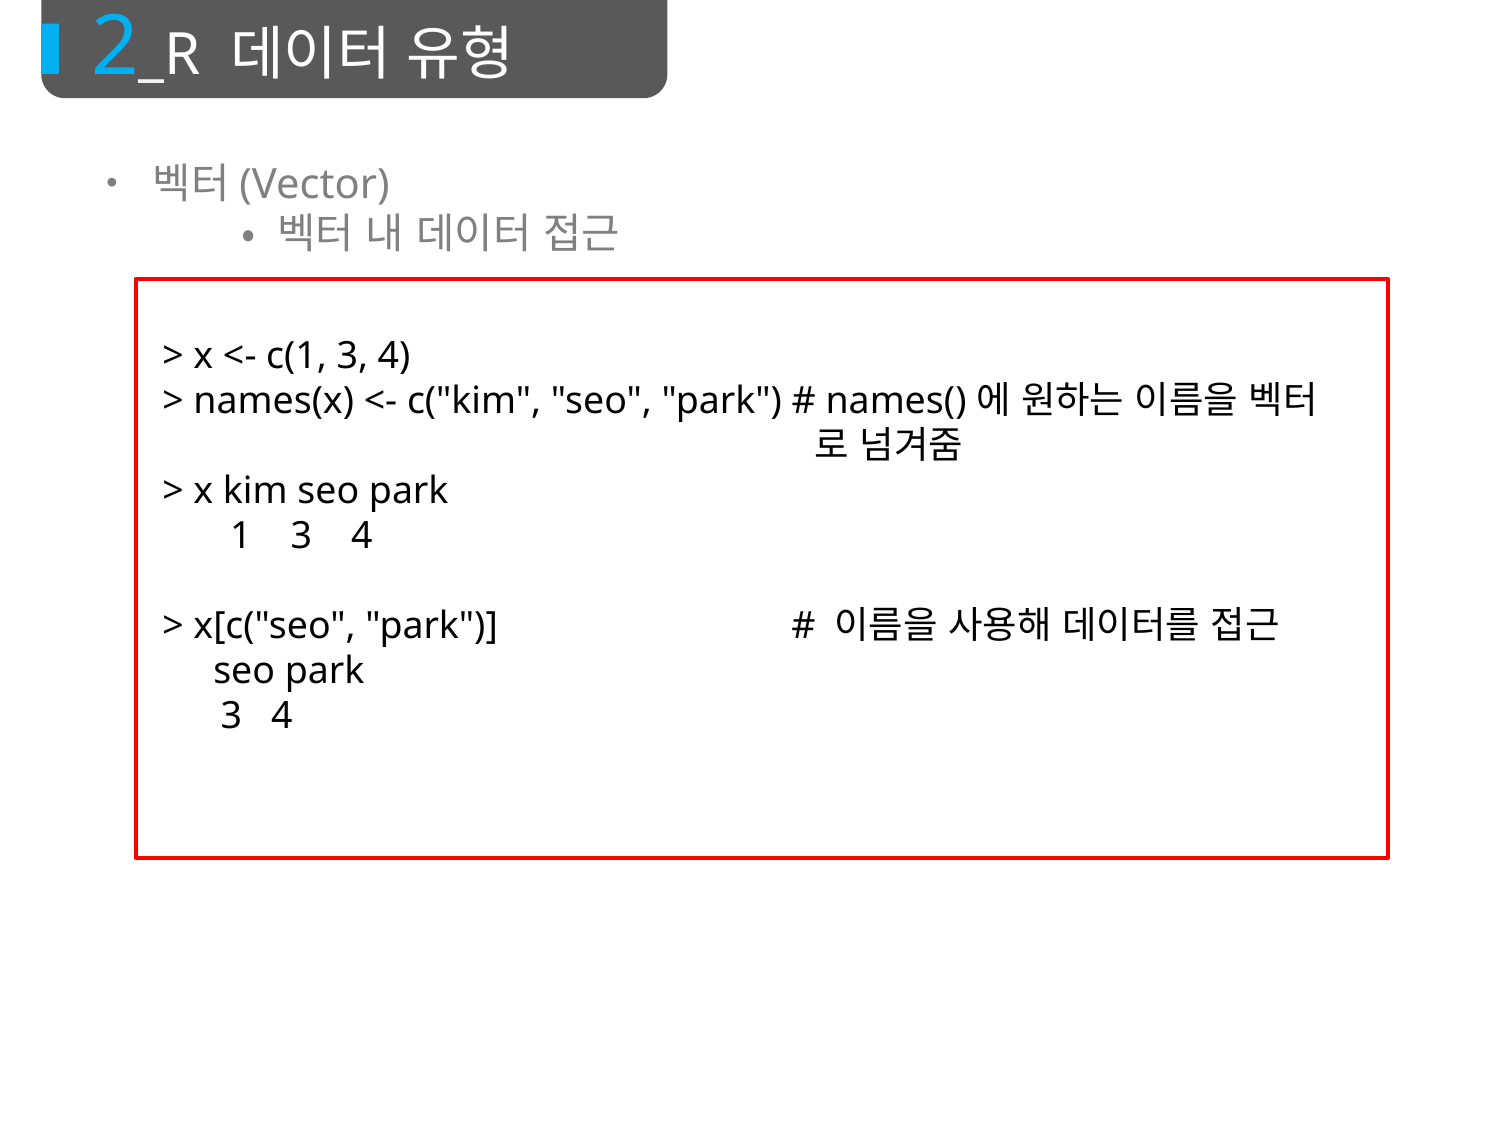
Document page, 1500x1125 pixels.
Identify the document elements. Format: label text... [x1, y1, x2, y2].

text_box [39, 0, 670, 101]
text_box 2_R 데이터 유형 [76, 0, 585, 99]
text_box [39, 21, 61, 76]
text_box • 벡터(Vector) • 벡터 내 데이터 접근 [76, 148, 1223, 264]
text_box [134, 277, 1390, 860]
text_box > x <- c(1, 3, 4) > names(x) <- c("kim", "seo", "park") # names()에 원하는 이름을 벡터 로 넘겨줌 > x kim seo park 1 3 4 > x[c("seo", "park")] # 이름을 사용해 데이터를 접근 seo park 3 4 [147, 278, 1376, 834]
